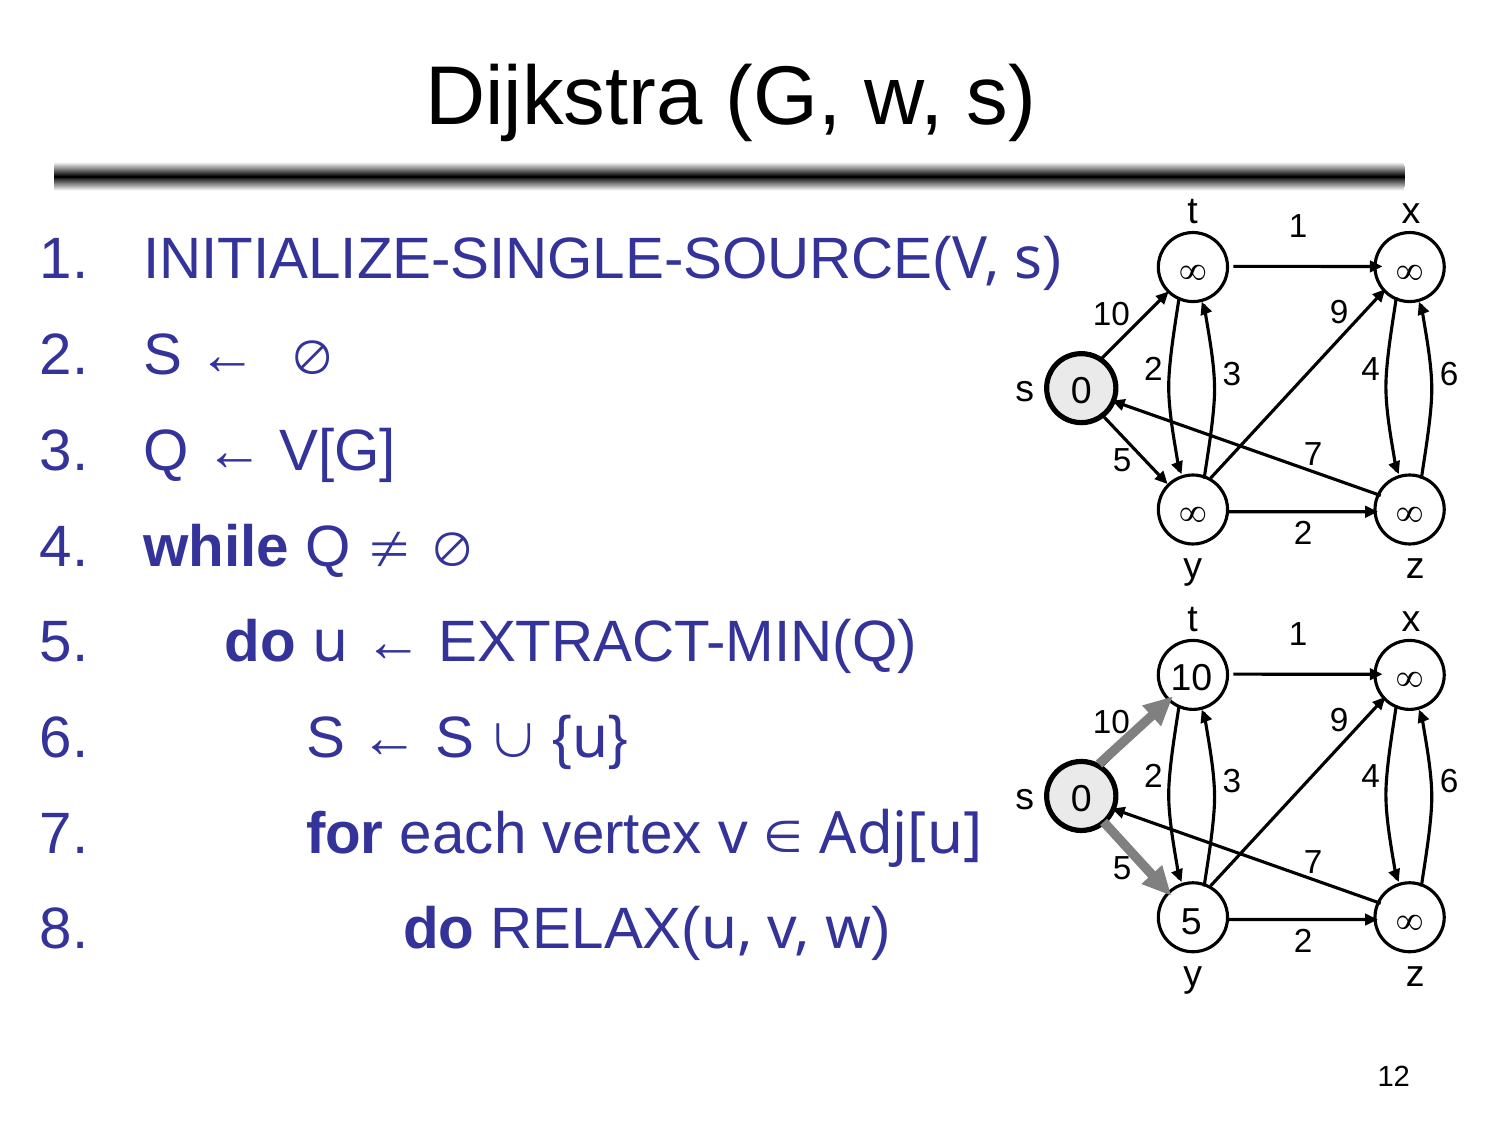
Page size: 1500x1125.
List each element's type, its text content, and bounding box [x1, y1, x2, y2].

slide_number 12 [1074, 1049, 1426, 1103]
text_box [1098, 649, 1221, 765]
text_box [1000, 178, 1474, 586]
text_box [1000, 586, 1474, 1002]
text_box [1103, 821, 1221, 946]
title Dijkstra (G, w, s) [55, 16, 1407, 166]
list INITIALIZE-SINGLE-SOURCE(V, s) S ←  Q ← V[G] while Q   do u ← EXTRACT-MIN(Q) S ← S  {u} for each vertex v  Adj[u] do RELAX(u, v, w) [24, 198, 1375, 1033]
